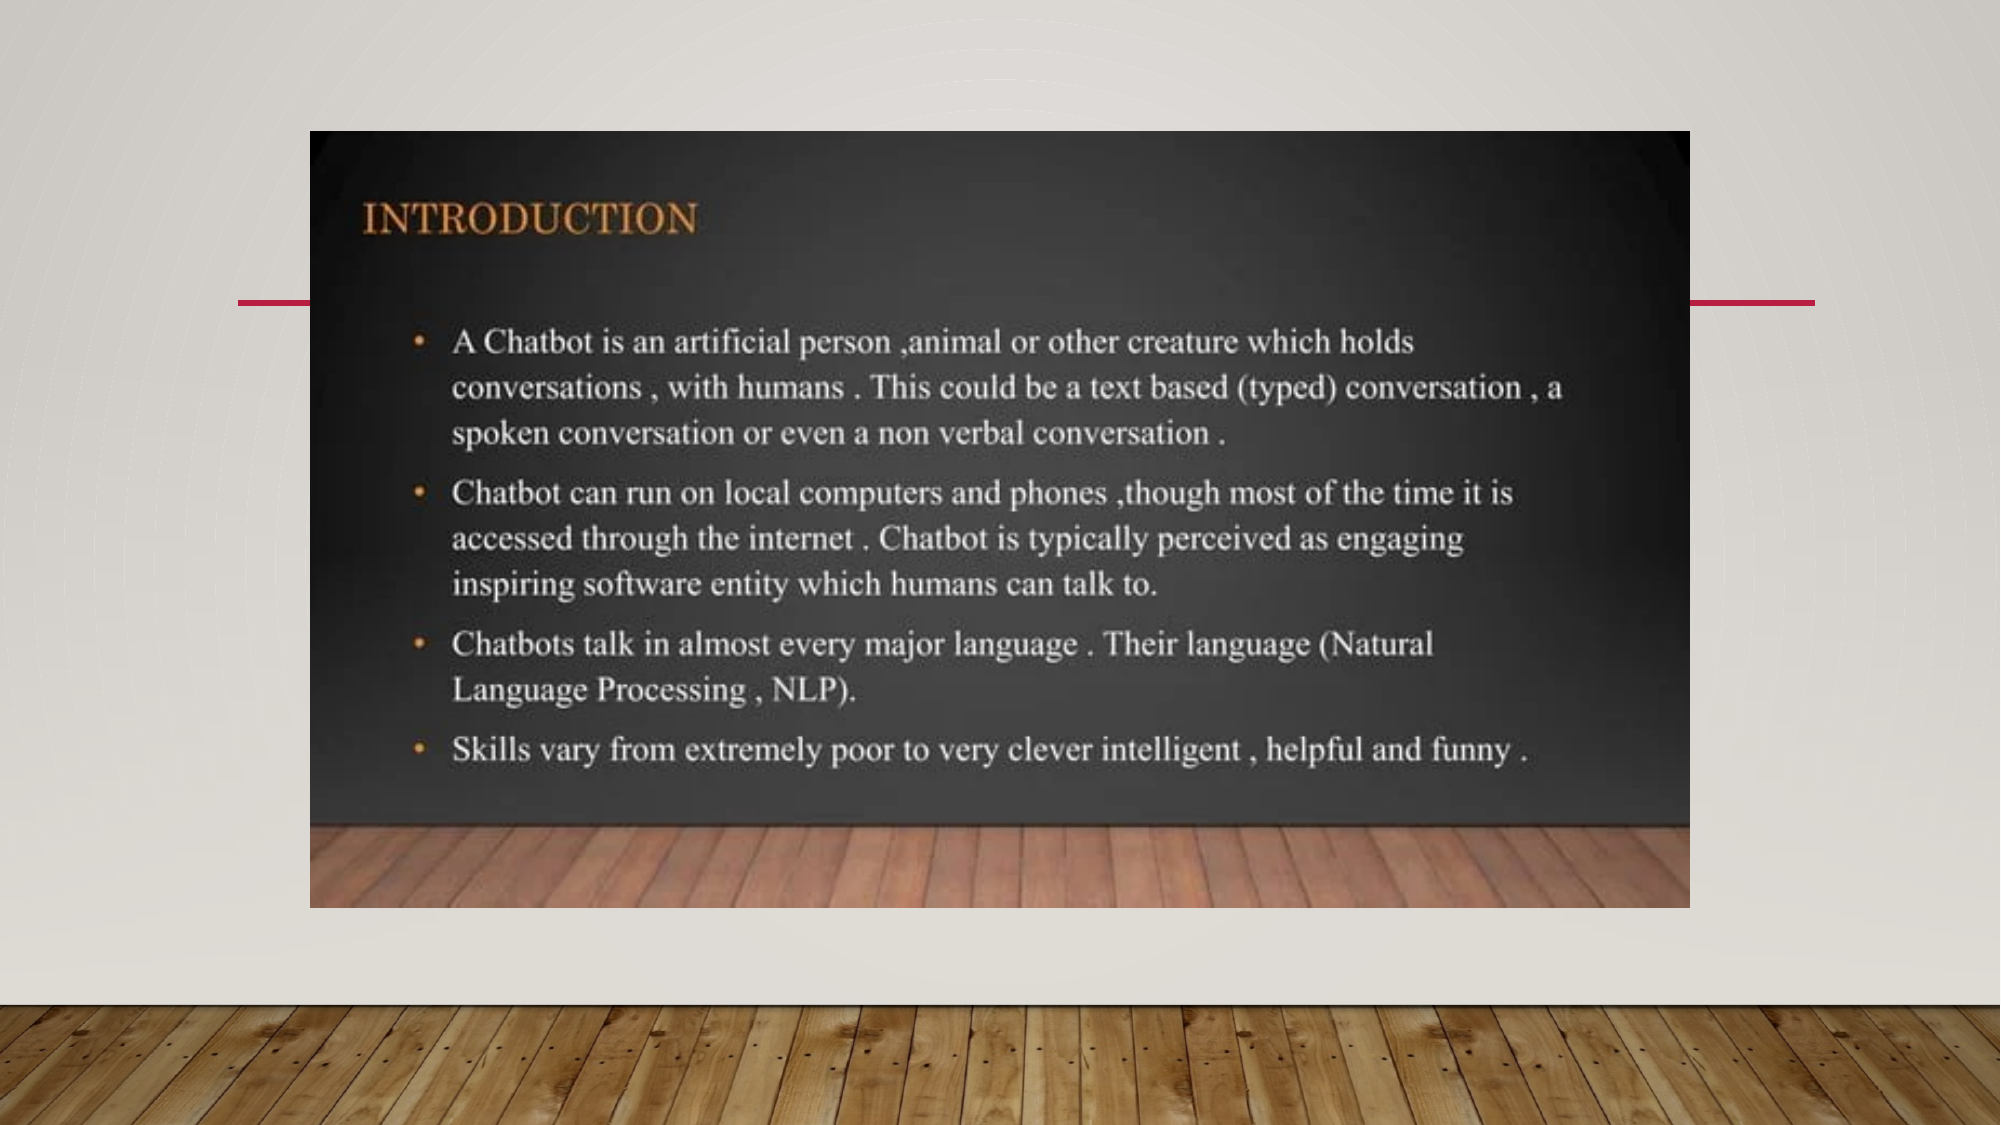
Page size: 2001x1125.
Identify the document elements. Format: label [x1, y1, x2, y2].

picture [0, 1005, 2000, 1125]
list [310, 131, 1690, 909]
